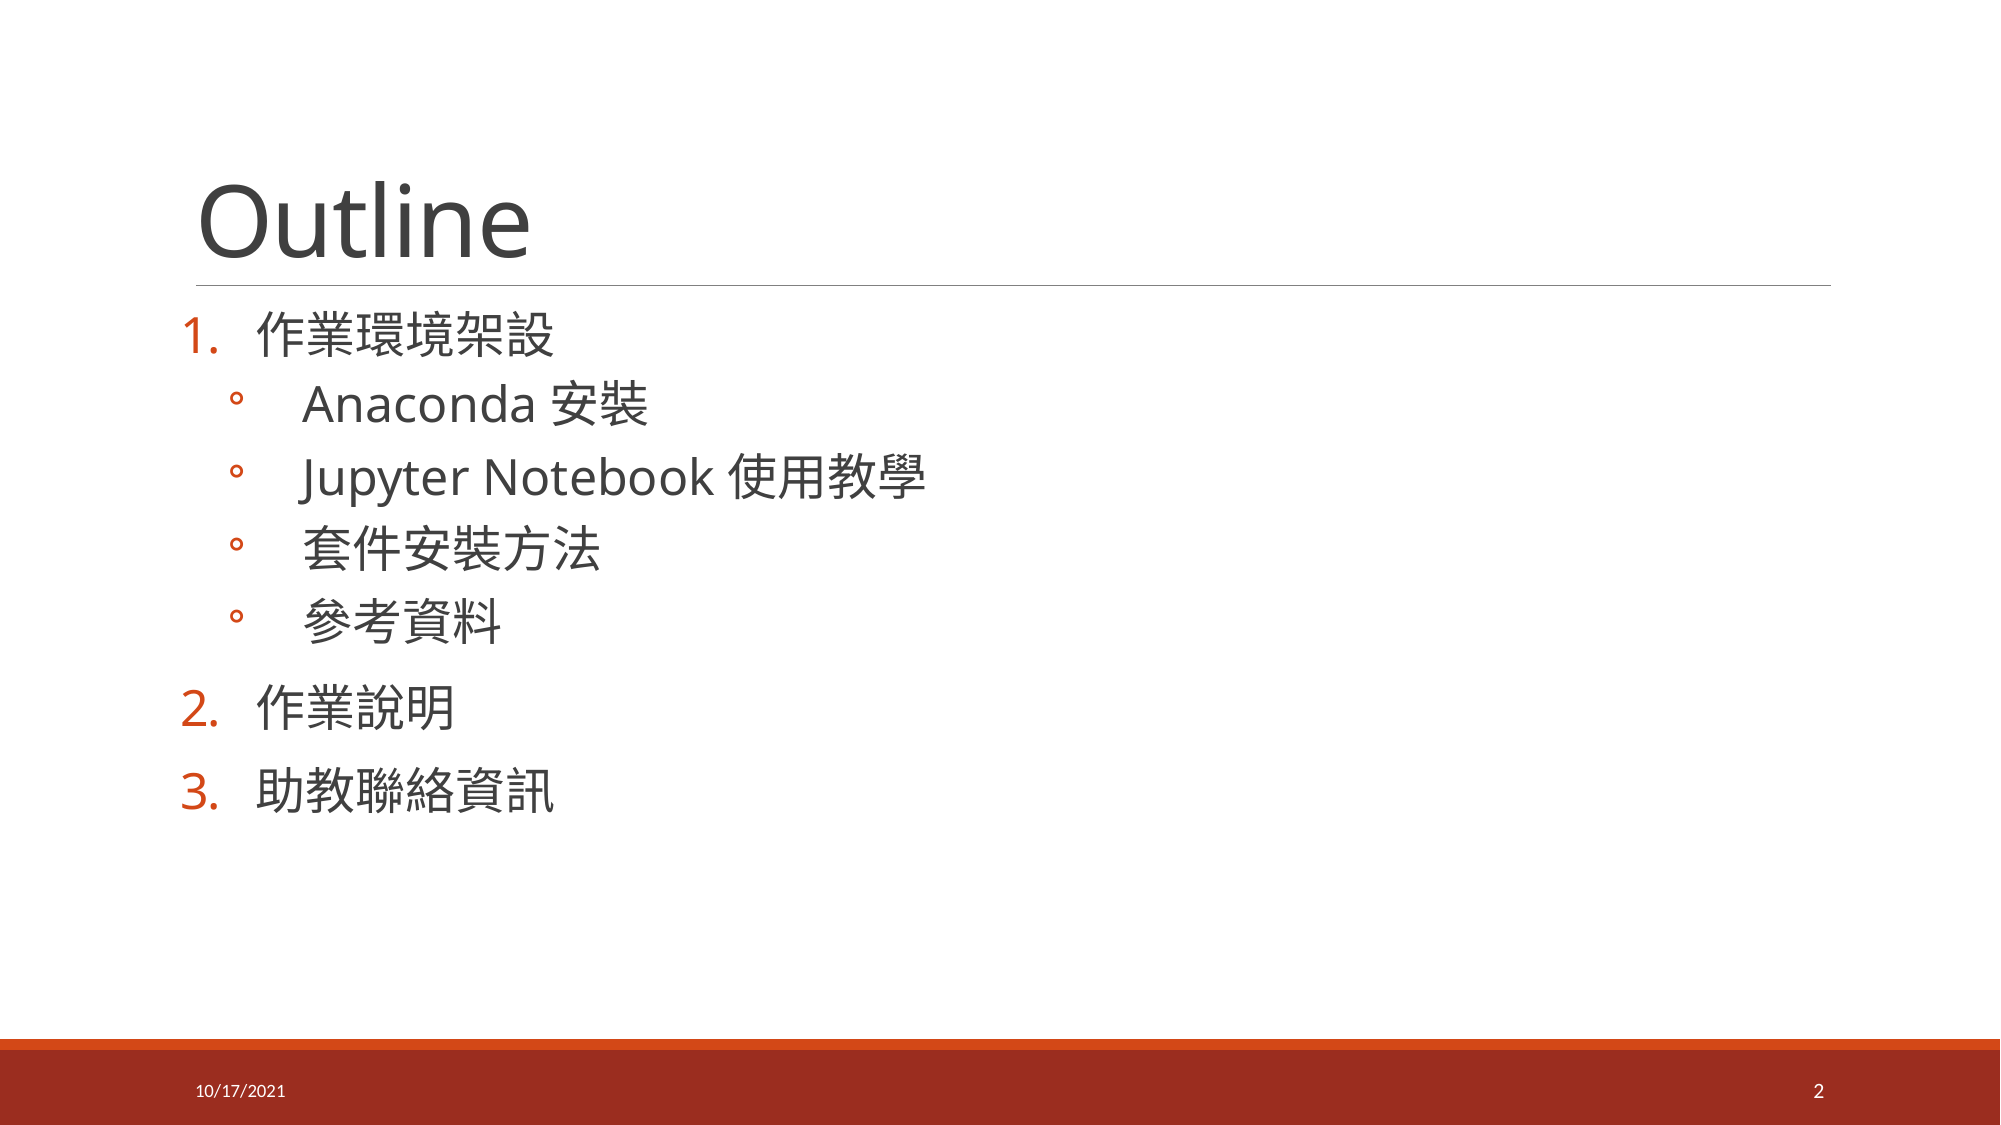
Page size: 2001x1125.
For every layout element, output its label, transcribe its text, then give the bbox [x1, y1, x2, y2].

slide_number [180, 1059, 586, 1120]
list 作業環境架設 Anaconda安裝 Jupyter Notebook使用教學 套件安裝方法 參考資料 作業說明 助教聯絡資訊 [180, 302, 1830, 963]
slide_number 2 [1624, 1059, 1840, 1120]
title Outline [180, 47, 1830, 285]
